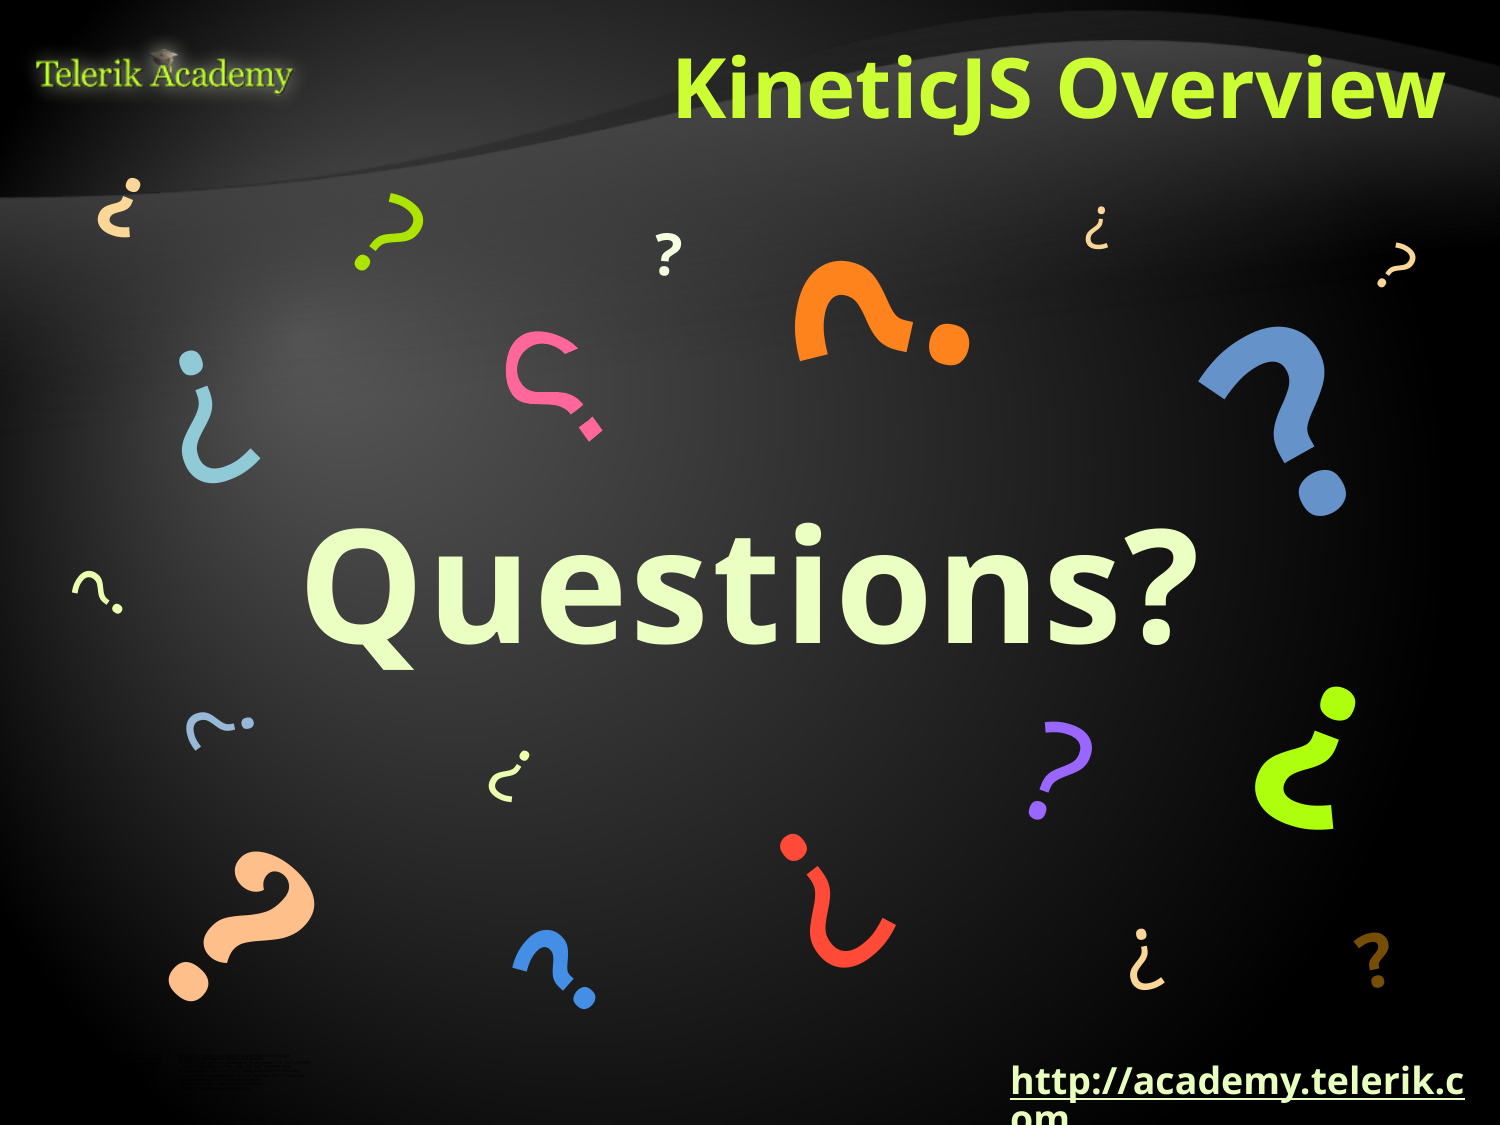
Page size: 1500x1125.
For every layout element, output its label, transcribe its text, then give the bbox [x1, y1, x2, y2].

list http://academy.telerik.com [995, 1050, 1481, 1111]
title KineticJS Overview [300, 24, 1463, 163]
picture [0, 0, 1500, 1125]
